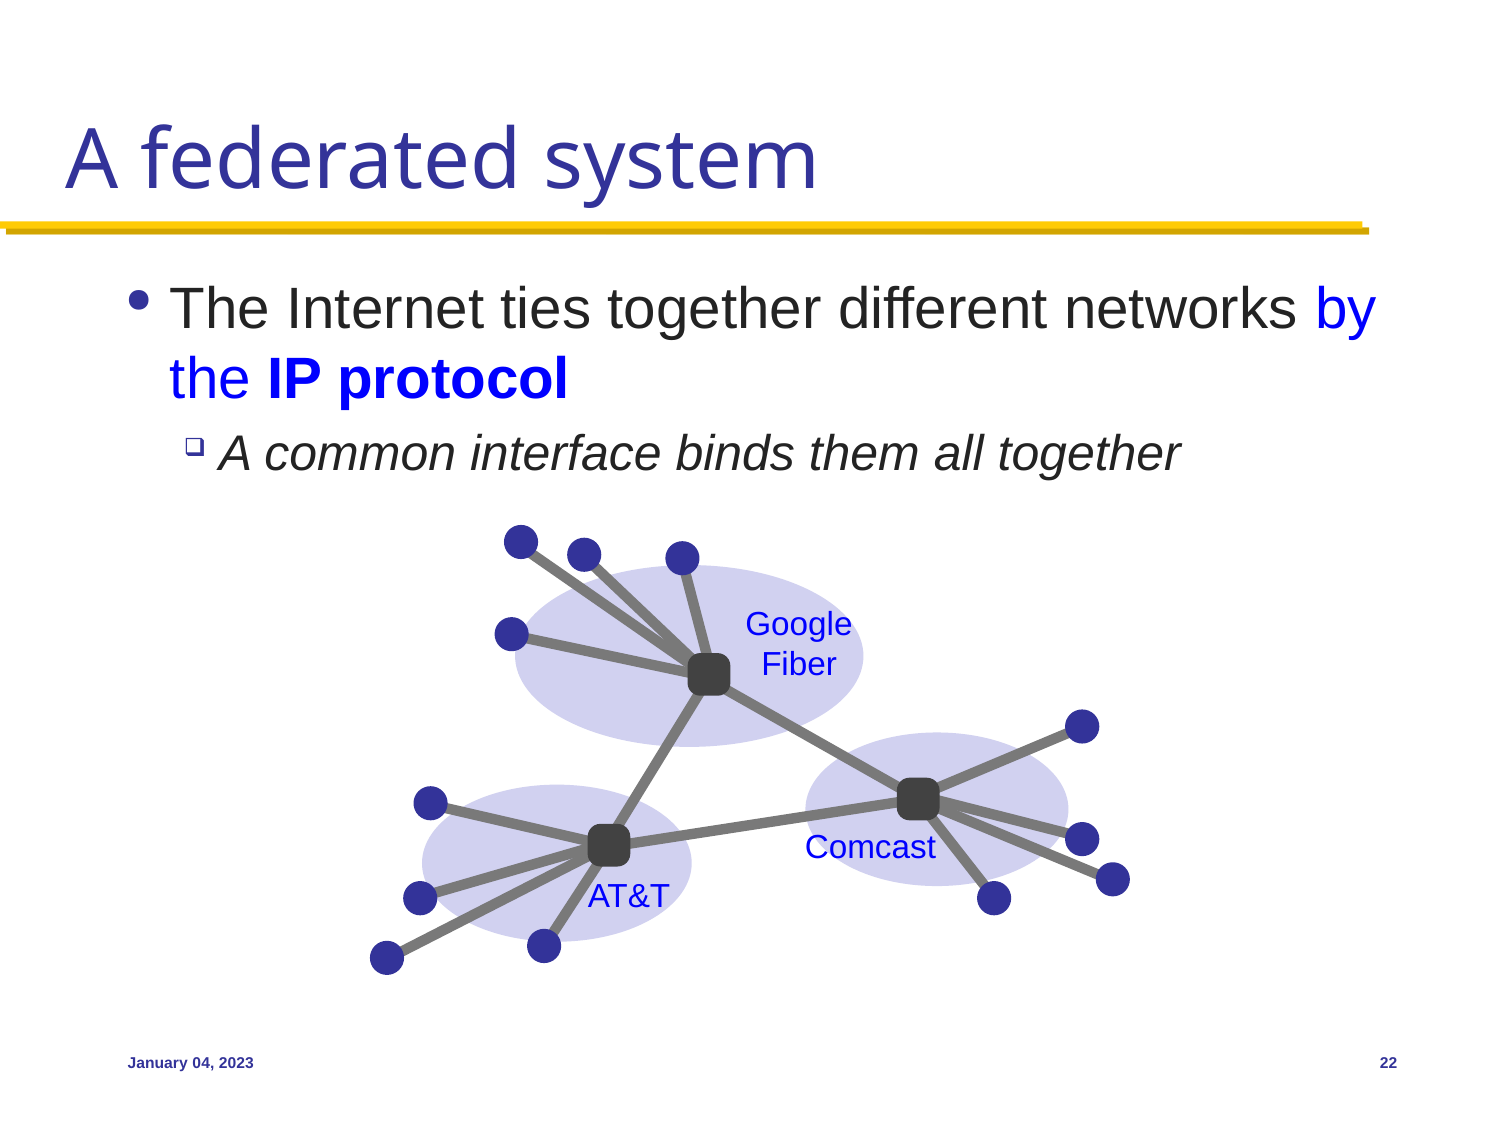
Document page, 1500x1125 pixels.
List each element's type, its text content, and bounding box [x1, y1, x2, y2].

list The Internet ties together different networks by the IP protocol A common interface binds them all together [112, 262, 1413, 988]
slide_number 22 [1312, 1024, 1413, 1101]
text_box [369, 524, 1131, 976]
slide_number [112, 1024, 426, 1101]
title A federated system [49, 24, 1451, 213]
